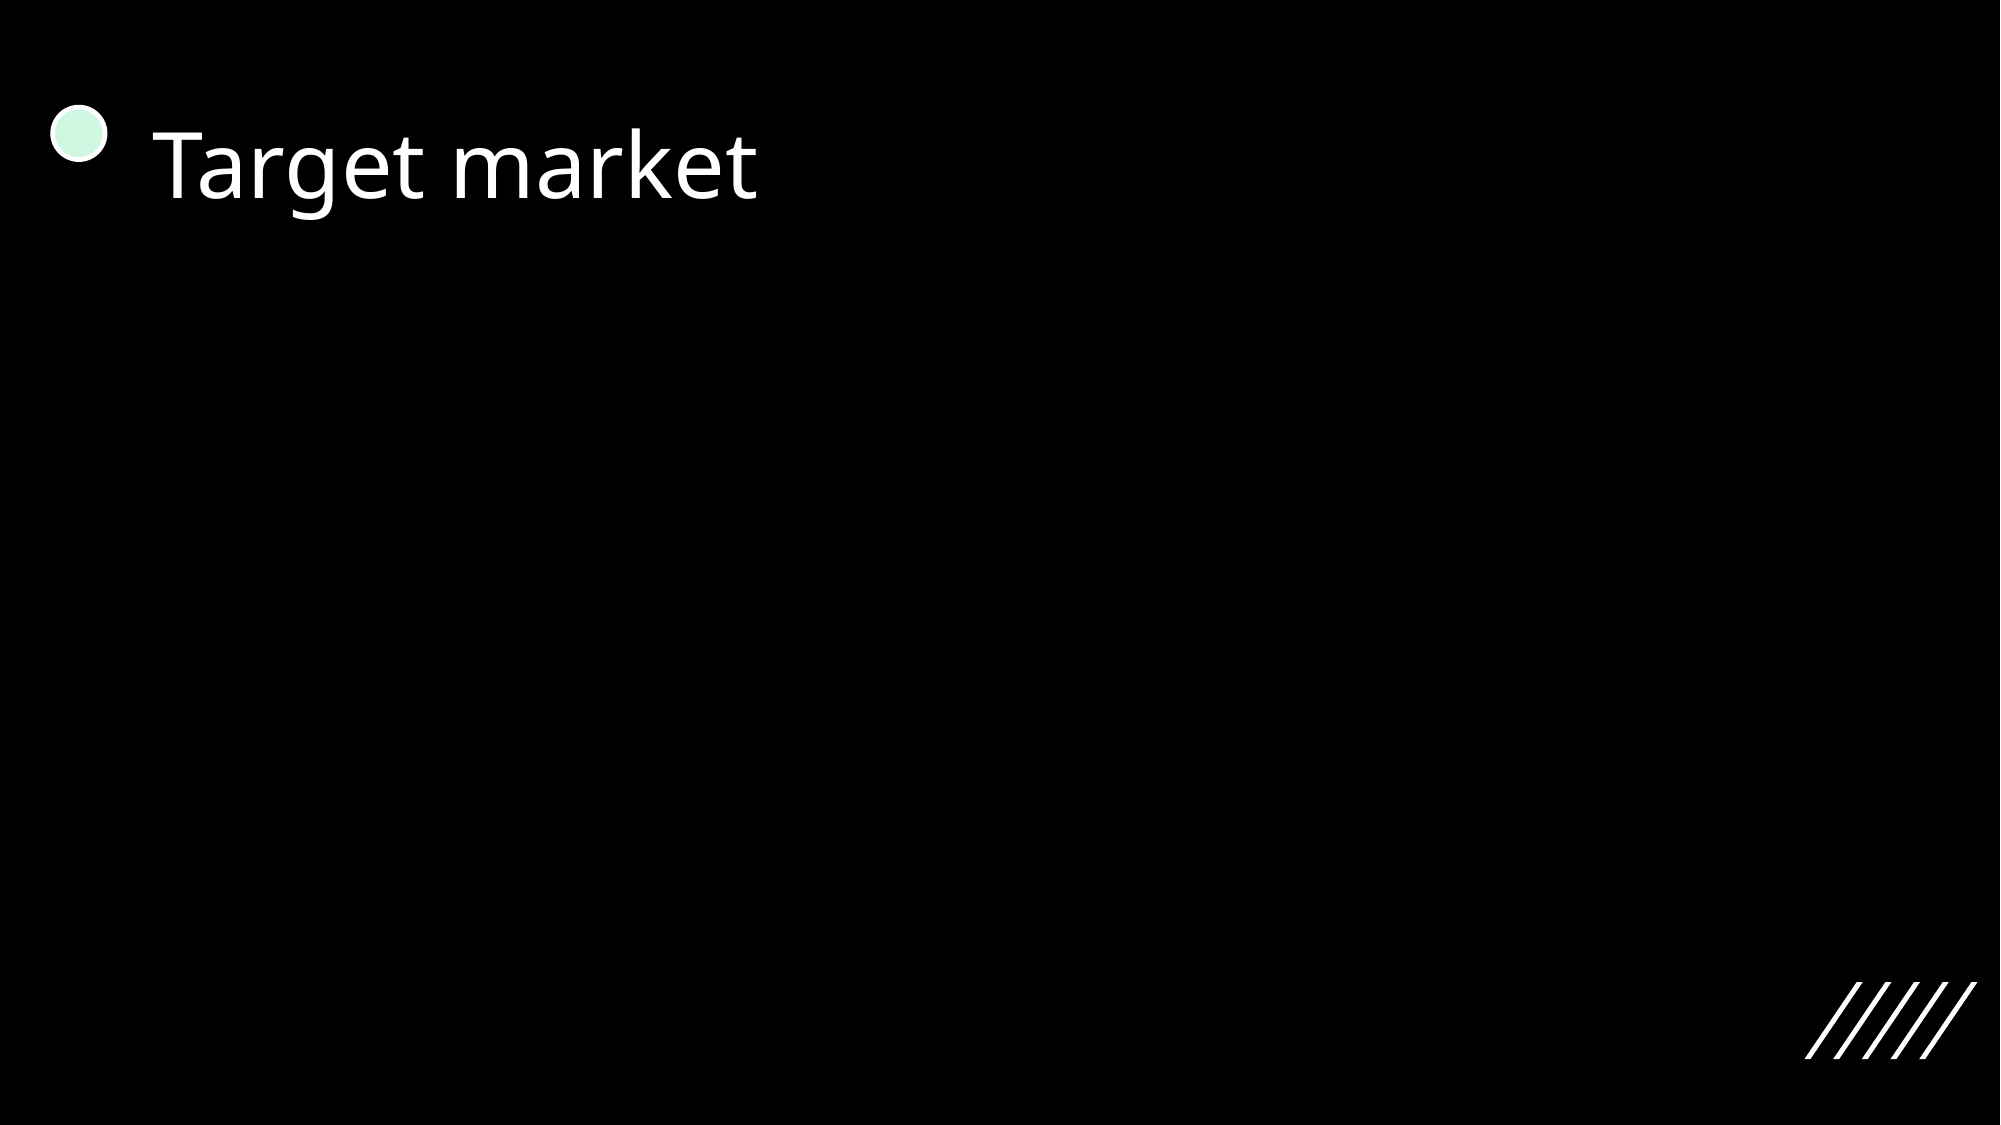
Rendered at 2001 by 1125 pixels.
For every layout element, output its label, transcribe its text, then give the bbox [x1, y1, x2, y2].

title Target market [137, 59, 1863, 278]
